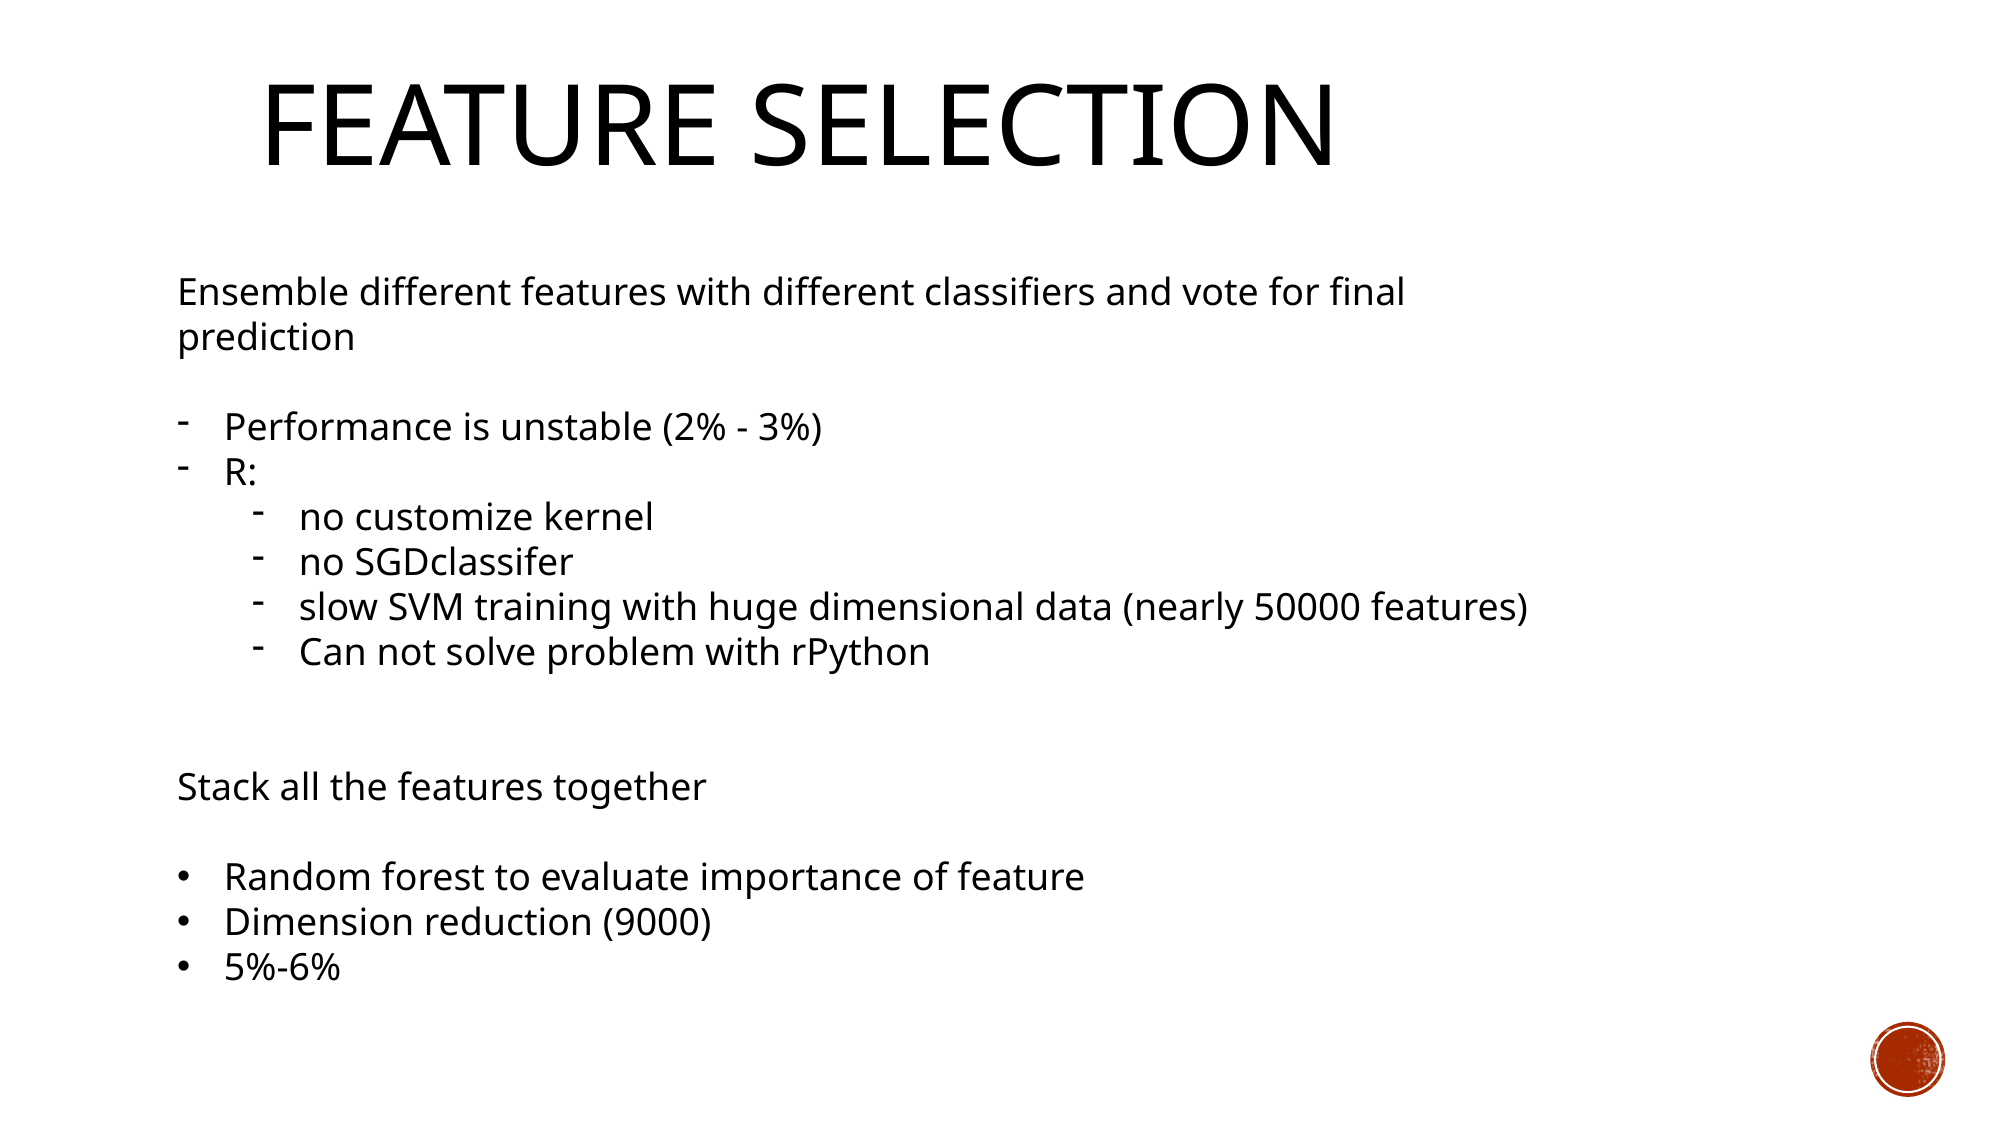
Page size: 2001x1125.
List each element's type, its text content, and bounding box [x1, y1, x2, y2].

text_box Ensemble different features with different classifiers and vote for final prediction Performance is unstable (2% - 3%) R: no customize kernel no SGDclassifer slow SVM training with huge dimensional data (nearly 50000 features) Can not solve problem with rPython Stack all the features together Random forest to evaluate importance of feature Dimension reduction (9000) 5%-6% [162, 260, 1606, 996]
title Feature Selection [243, 24, 1887, 234]
